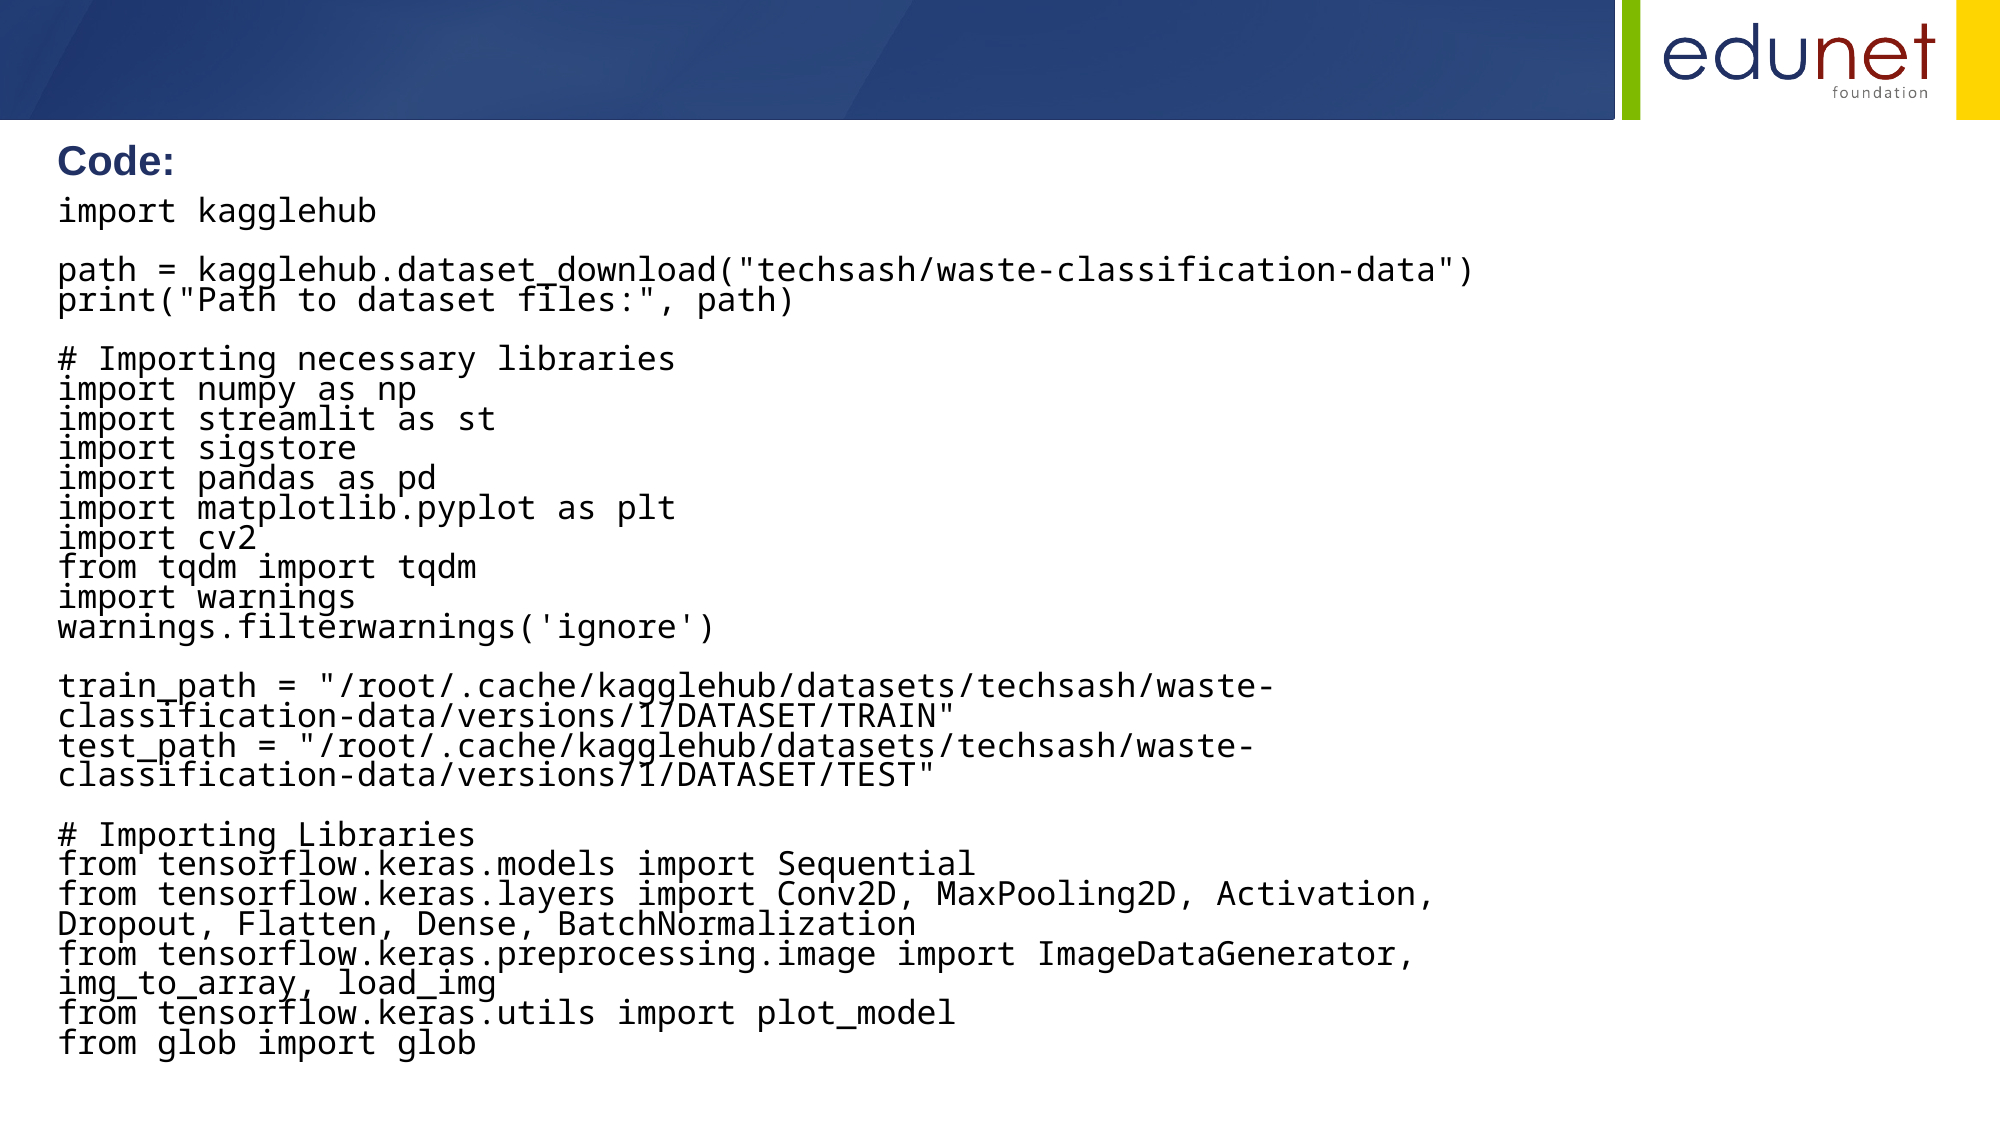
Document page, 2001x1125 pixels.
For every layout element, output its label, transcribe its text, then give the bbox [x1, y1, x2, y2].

text_box import kagglehub path = kagglehub.dataset_download("techsash/waste-classification-data") print("Path to dataset files:", path) # Importing necessary libraries import numpy as np import streamlit as st import sigstore import pandas as pd import matplotlib.pyplot as plt import cv2 from tqdm import tqdm import warnings warnings.filterwarnings('ignore') train_path = "/root/.cache/kagglehub/datasets/techsash/waste-classification-data/versions/1/DATASET/TRAIN" test_path = "/root/.cache/kagglehub/datasets/techsash/waste-classification-data/versions/1/DATASET/TEST" # Importing Libraries from tensorflow.keras.models import Sequential from tensorflow.keras.layers import Conv2D, MaxPooling2D, Activation, Dropout, Flatten, Dense, BatchNormalization from tensorflow.keras.preprocessing.image import ImageDataGenerator, img_to_array, load_img from tensorflow.keras.utils import plot_model from glob import glob [42, 191, 1539, 1125]
picture [1652, 12, 1948, 108]
text_box Code: [42, 126, 1044, 191]
